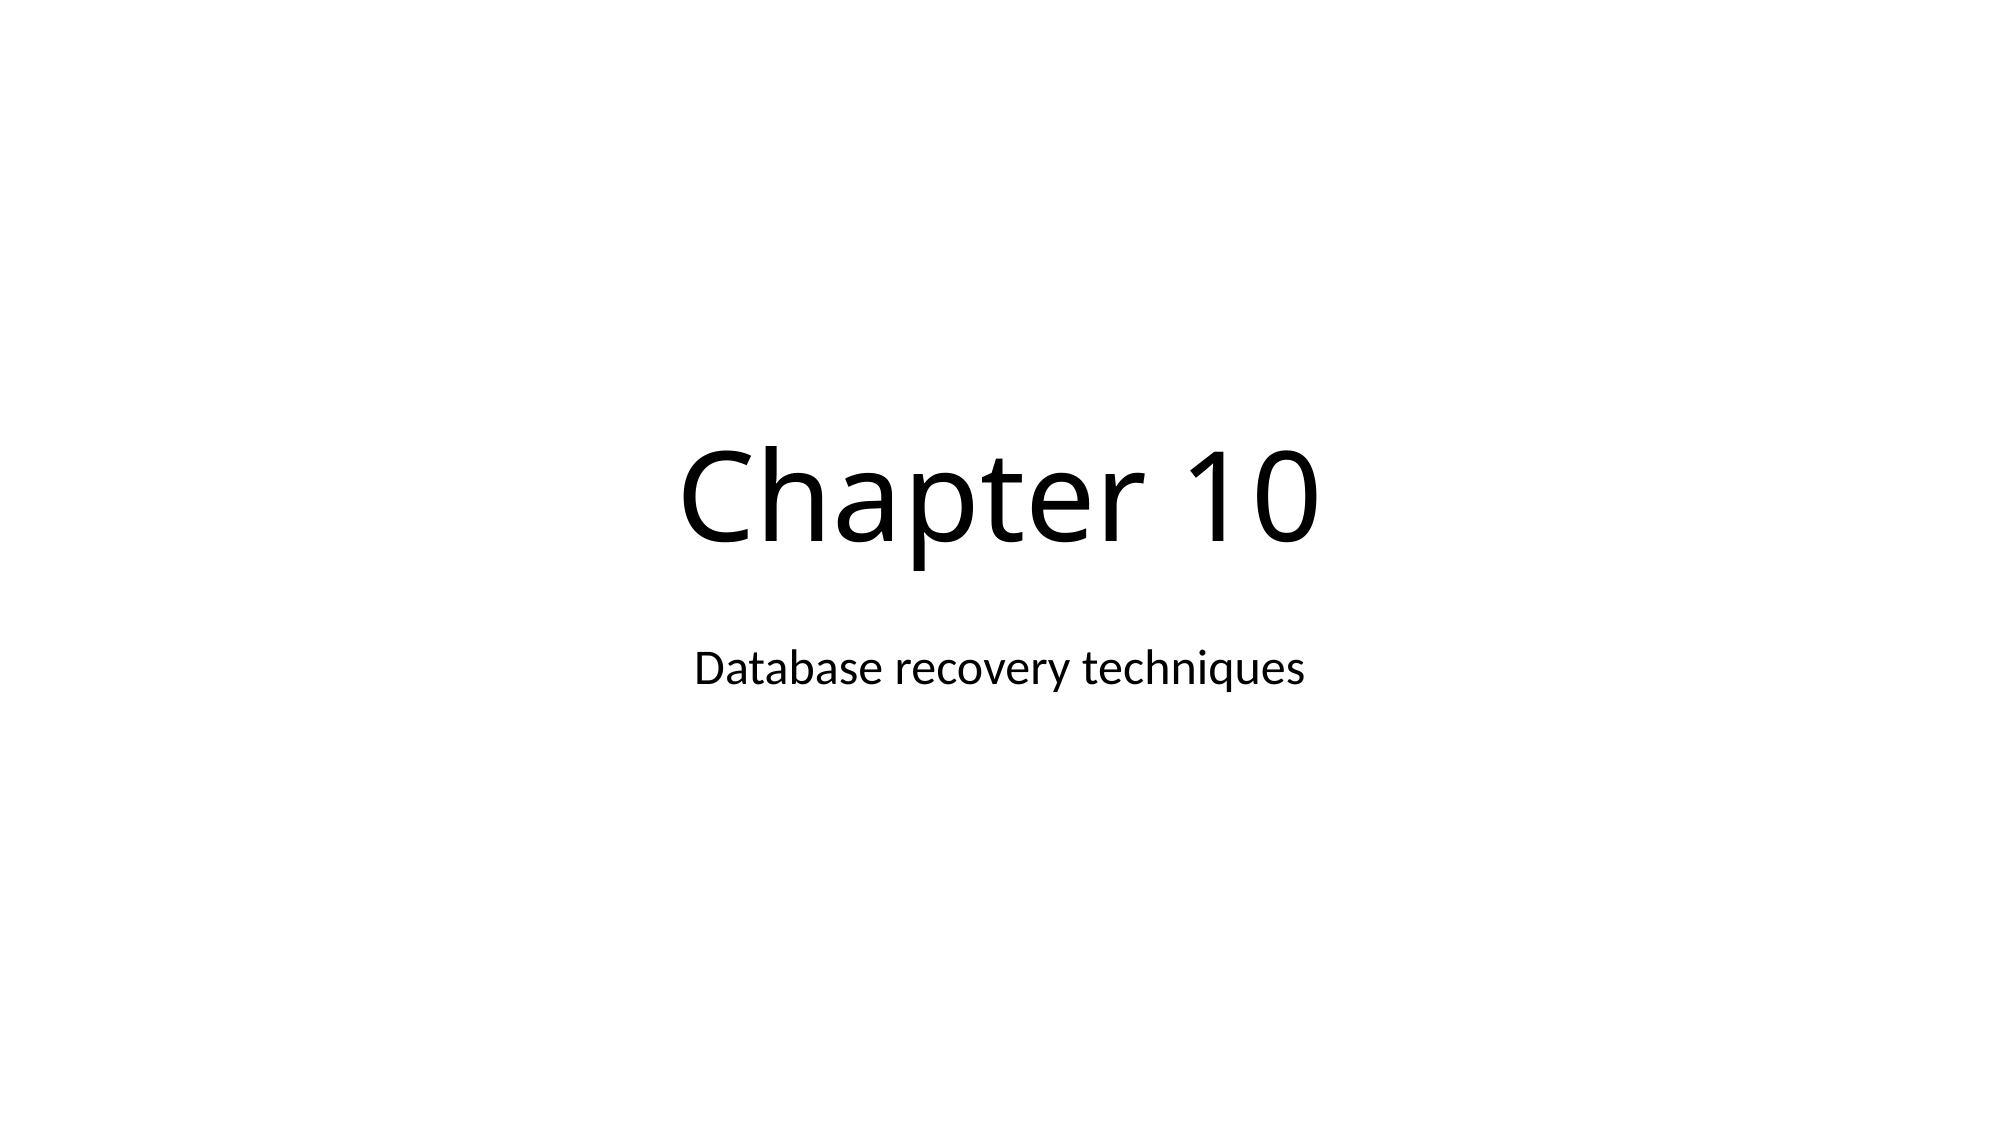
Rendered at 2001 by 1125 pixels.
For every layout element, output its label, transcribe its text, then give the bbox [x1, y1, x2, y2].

subtitle Database recovery techniques [249, 633, 1750, 906]
title Chapter 10 [249, 184, 1750, 576]
